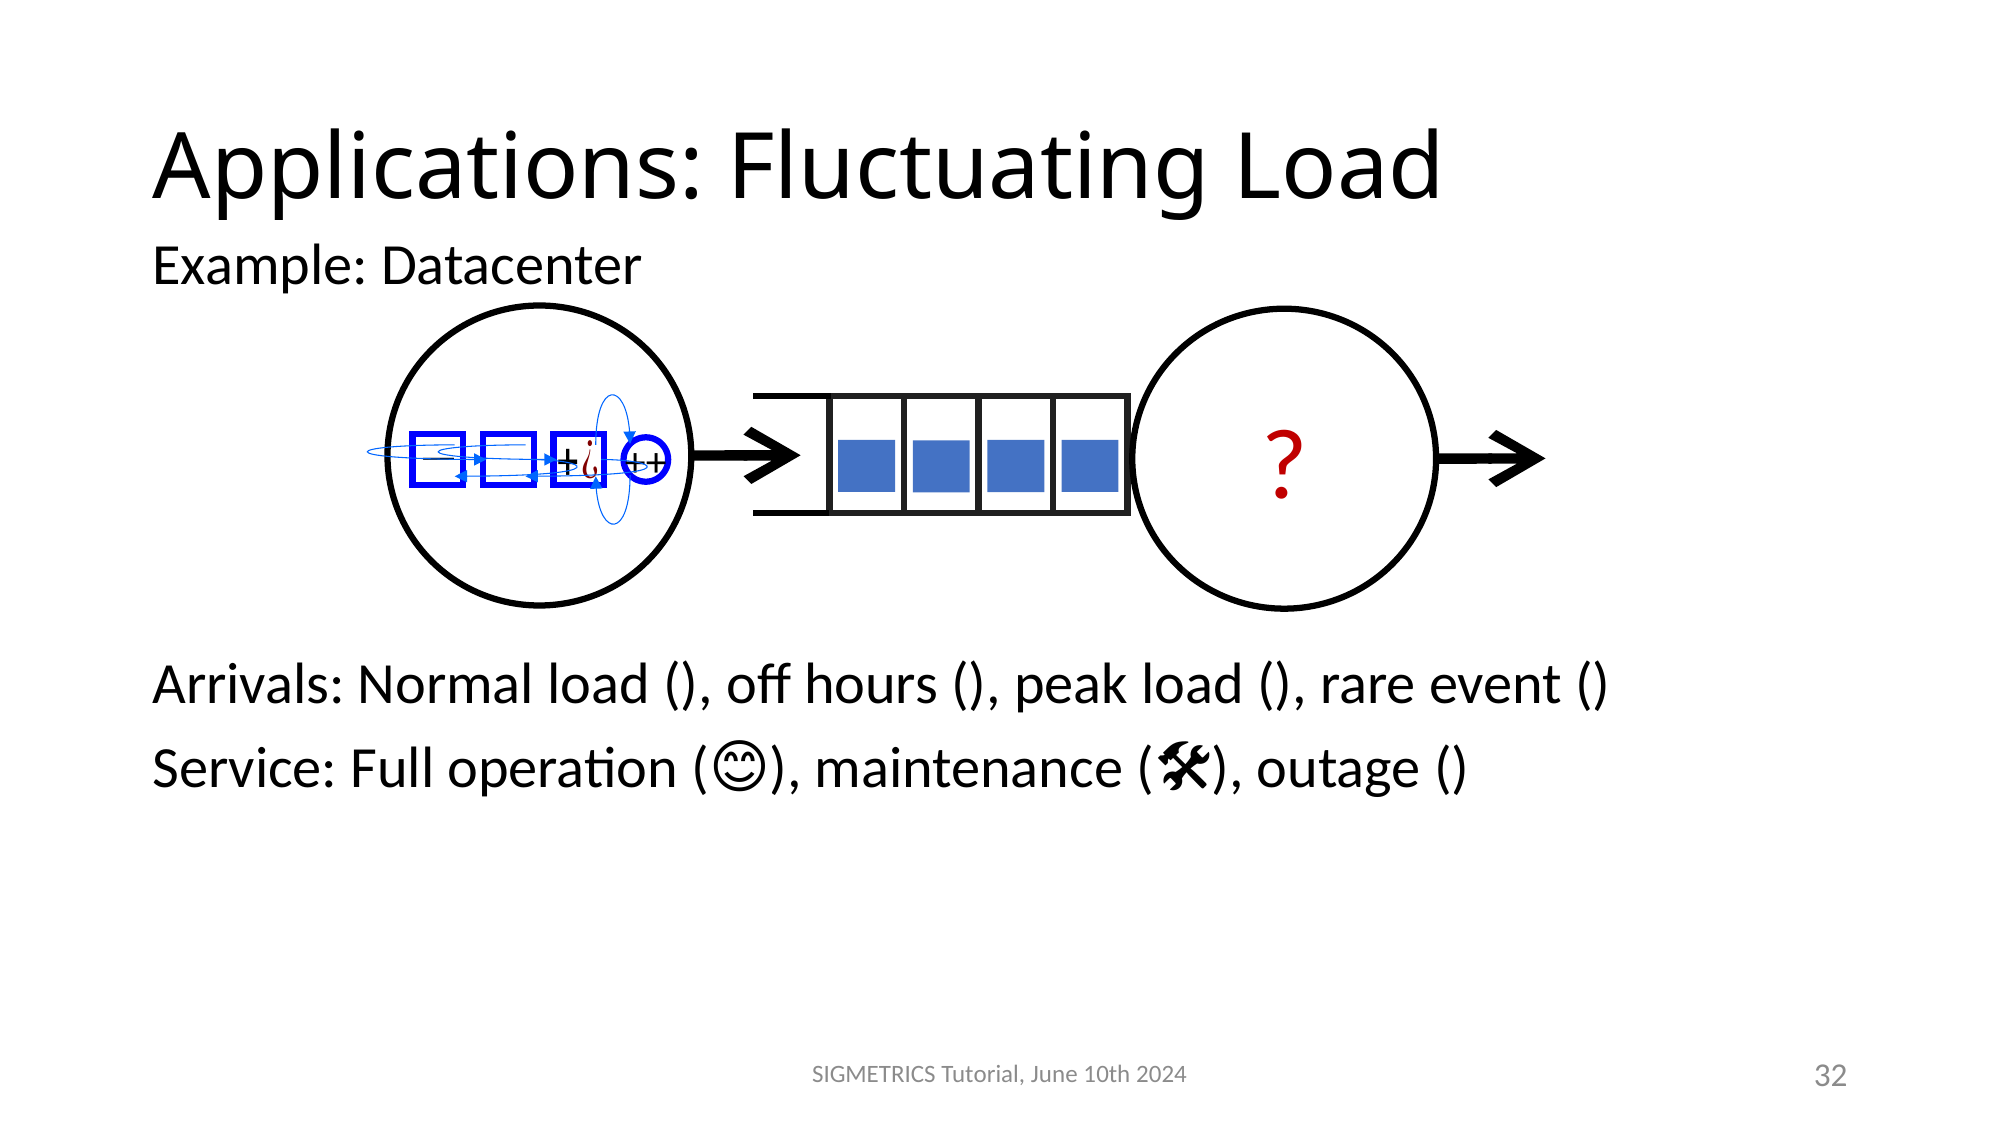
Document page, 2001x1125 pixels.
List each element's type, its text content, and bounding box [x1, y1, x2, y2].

footer SIGMETRICS Tutorial, June 10th 2024 [662, 1042, 1338, 1103]
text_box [415, 437, 669, 482]
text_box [387, 305, 1546, 609]
slide_number 32 [1412, 1042, 1863, 1103]
title Applications: Fluctuating Load [137, 59, 1863, 278]
